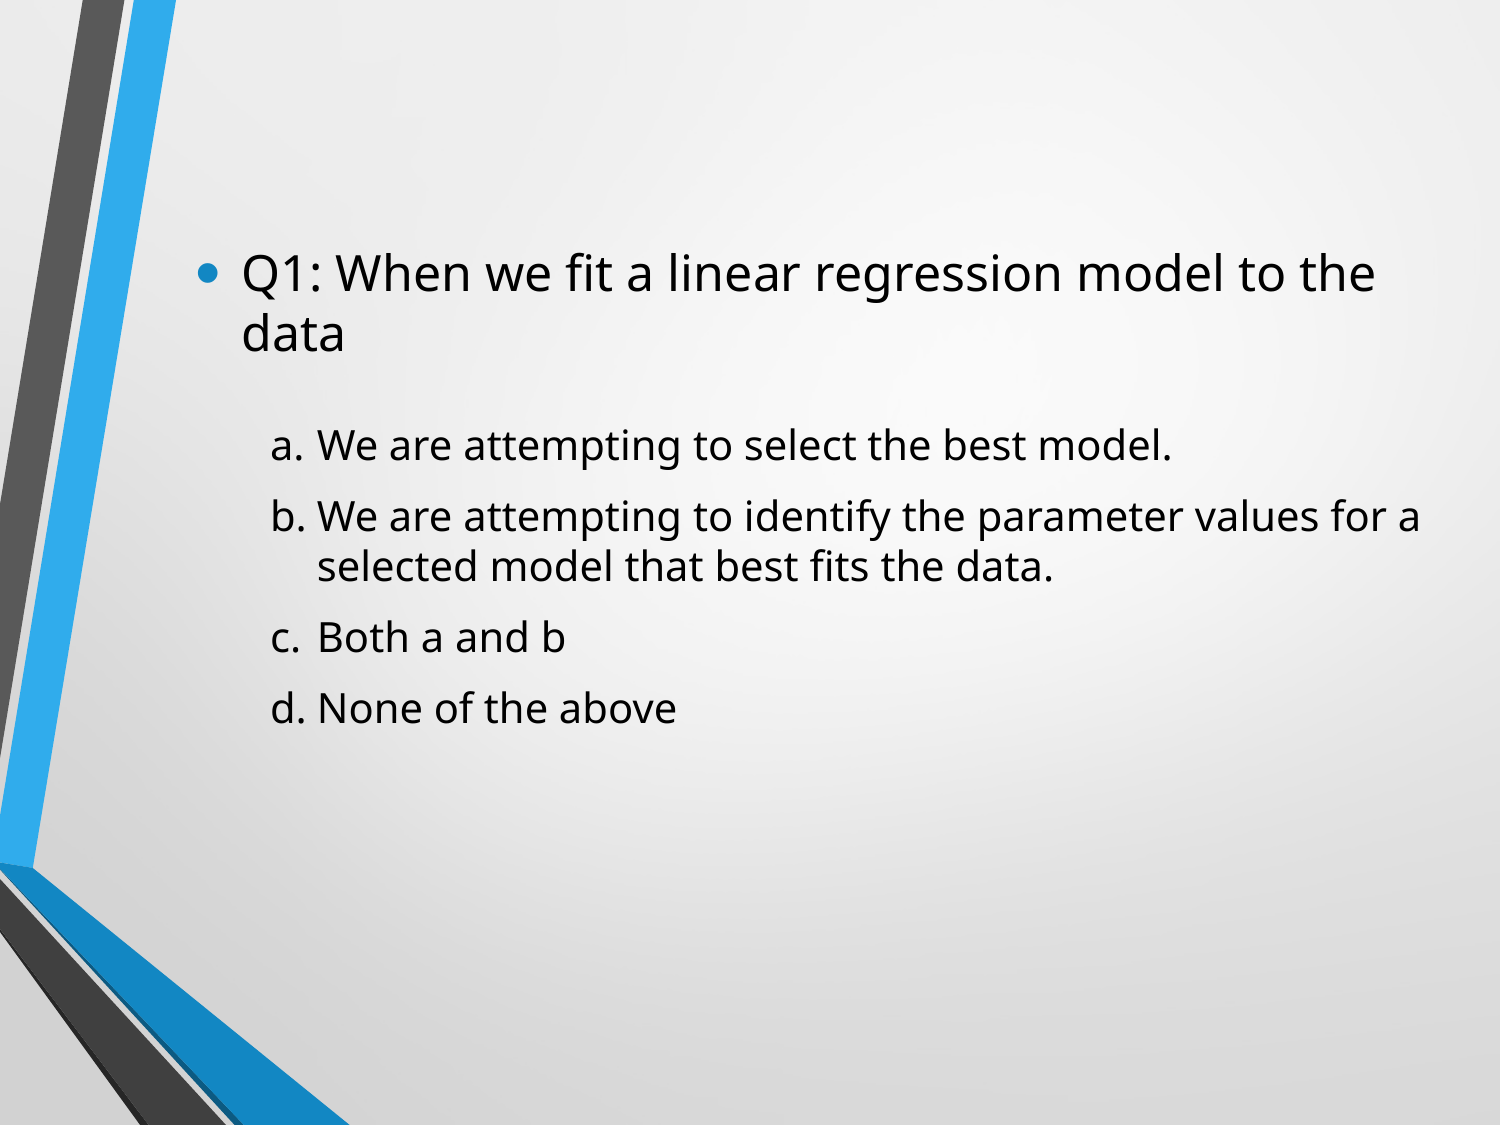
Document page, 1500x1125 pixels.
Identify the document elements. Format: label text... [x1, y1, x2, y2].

list Q1: When we fit a linear regression model to the data We are attempting to select the best model. We are attempting to identify the parameter values for a selected model that best fits the data. Both a and b None of the above [180, 234, 1500, 1125]
